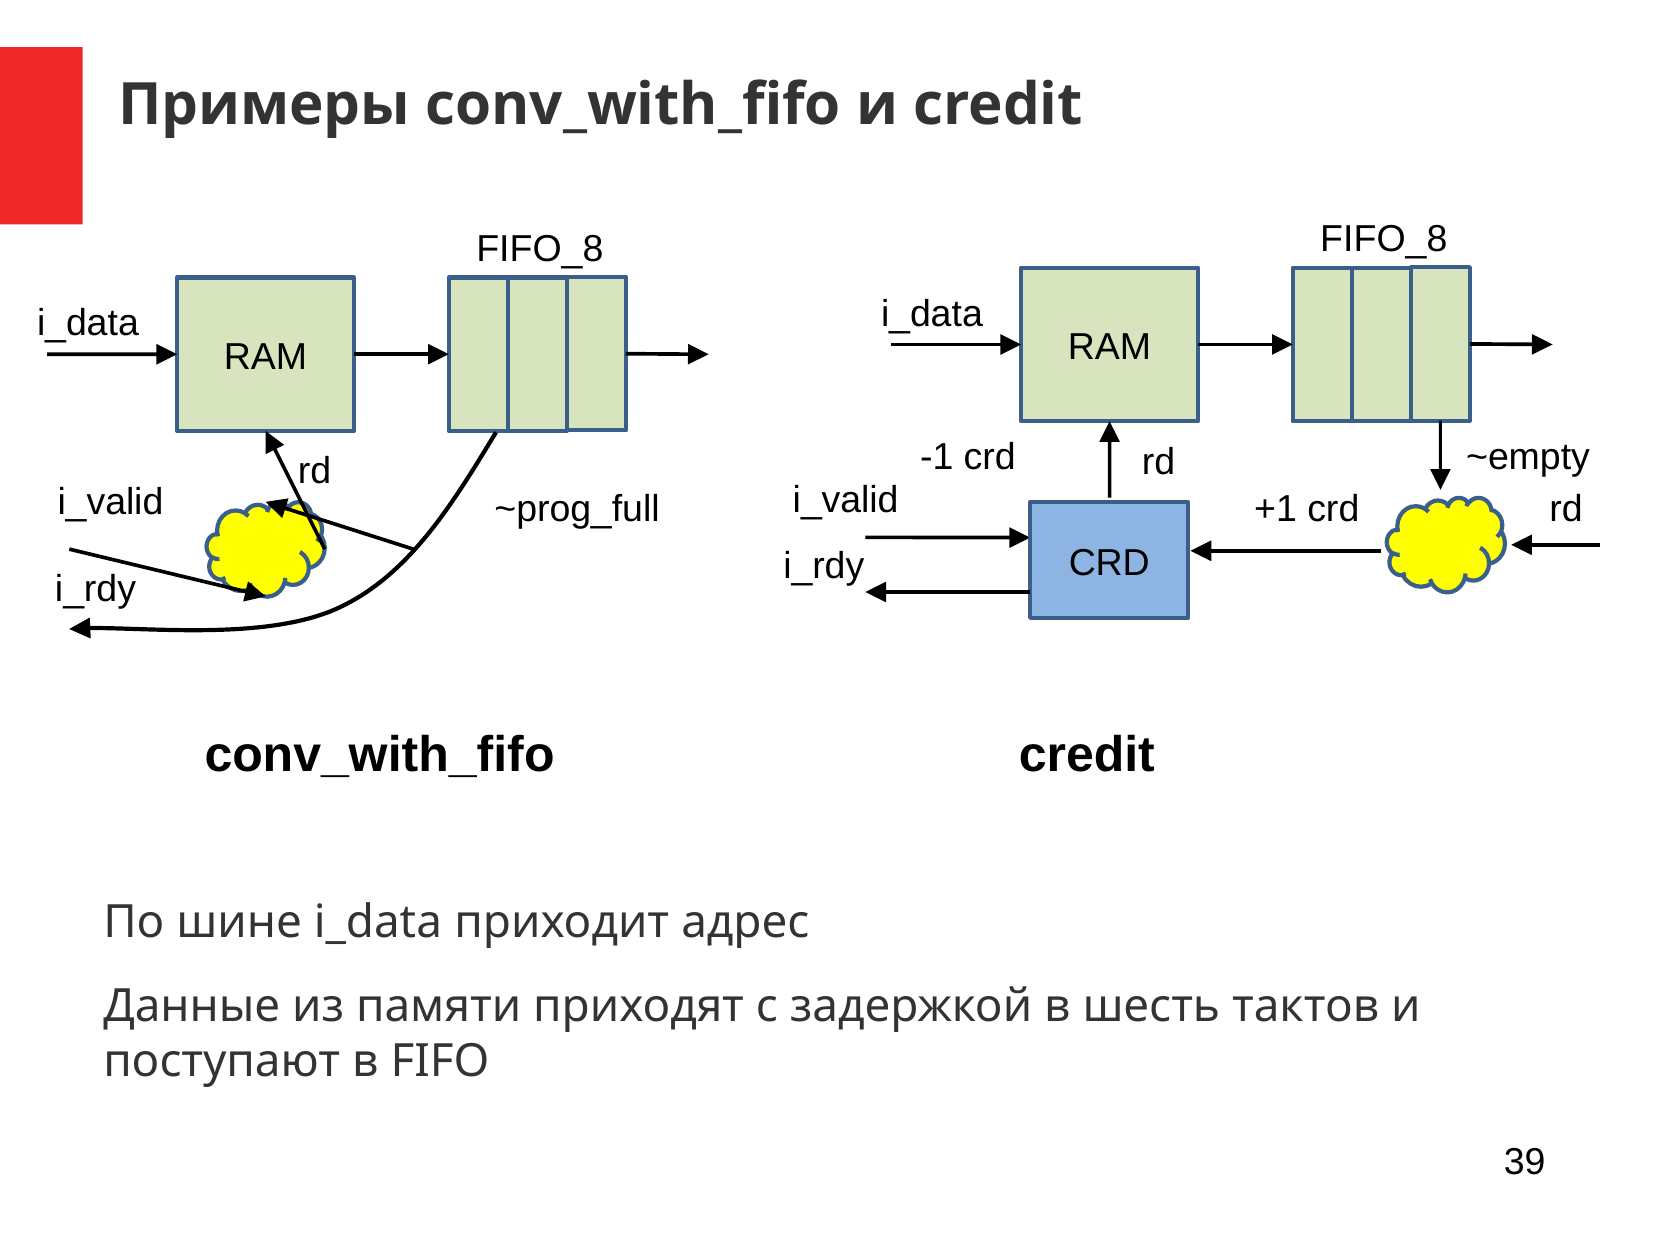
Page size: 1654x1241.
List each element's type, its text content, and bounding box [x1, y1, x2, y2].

text_box По шине i_data приходит адрес Данные из памяти приходят с задержкой в шесть тактов и поступают в FIFO [85, 891, 1598, 1137]
text_box [1350, 267, 1409, 423]
text_box 39 [1185, 1129, 1571, 1216]
text_box [287, 500, 303, 511]
text_box [69, 431, 498, 639]
text_box rd [1127, 429, 1191, 489]
text_box [565, 275, 628, 432]
text_box CRD [1028, 500, 1190, 620]
text_box i_data [866, 281, 998, 341]
text_box [204, 502, 307, 565]
text_box RAM [175, 275, 356, 433]
text_box FIFO_8 [461, 216, 619, 277]
text_box Примеры conv_with_fifo и credit [118, 49, 1571, 154]
text_box i_rdy [40, 556, 152, 617]
text_box rd [283, 438, 347, 499]
text_box [447, 275, 506, 433]
text_box [1409, 265, 1472, 423]
text_box i_valid [42, 469, 179, 529]
text_box conv_with_fifo [189, 714, 570, 790]
text_box [506, 277, 569, 433]
text_box i_rdy [768, 533, 880, 593]
text_box -1 crd [905, 424, 1048, 485]
text_box +1 crd [1239, 477, 1382, 537]
text_box RAM [1019, 266, 1200, 423]
text_box ~empty [1451, 424, 1605, 485]
text_box [303, 500, 317, 515]
text_box FIFO_8 [1305, 206, 1463, 267]
text_box rd [1534, 485, 1598, 537]
text_box i_data [22, 290, 154, 351]
text_box [1291, 266, 1350, 423]
text_box [1384, 495, 1508, 595]
text_box credit [1004, 714, 1171, 790]
text_box ~prog_full [479, 476, 675, 537]
text_box i_valid [777, 467, 914, 527]
